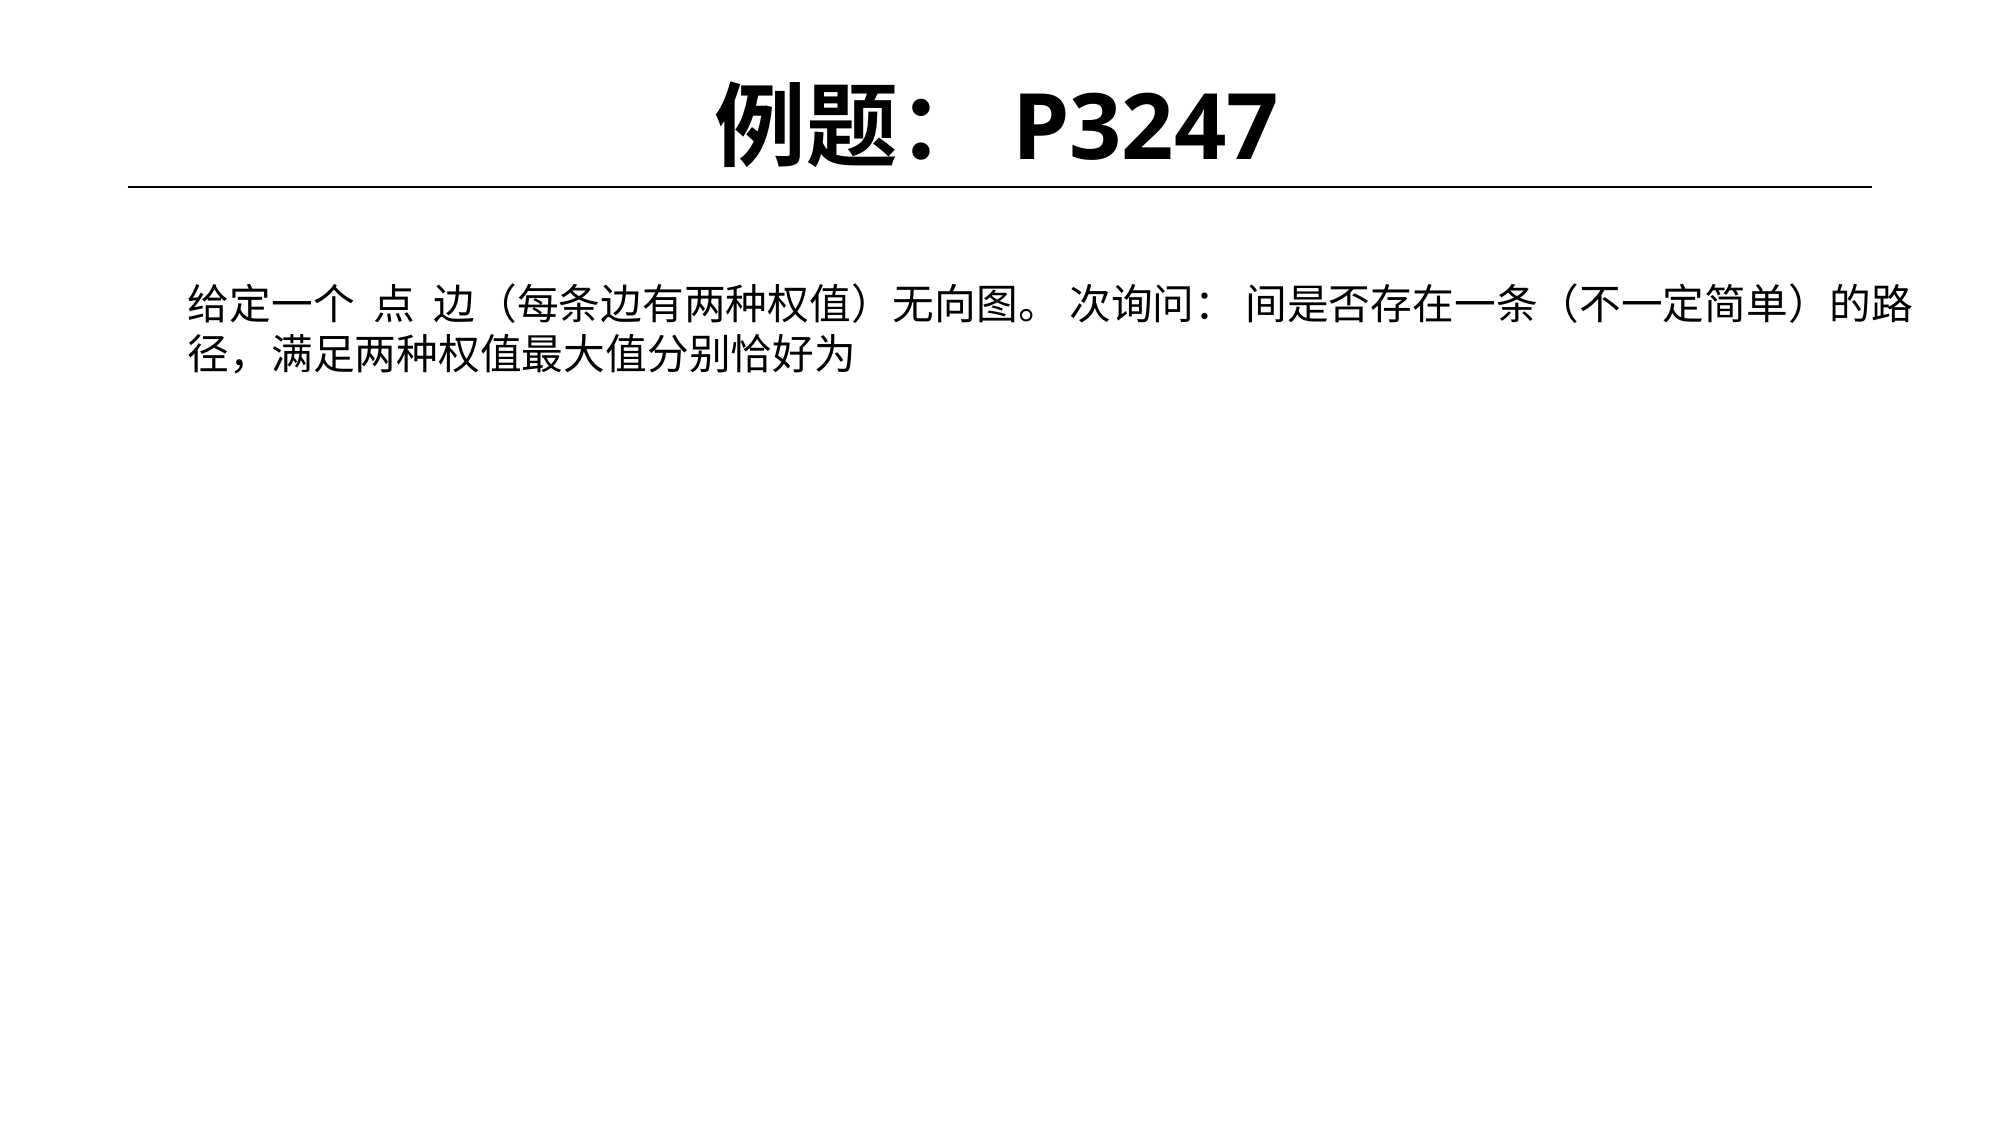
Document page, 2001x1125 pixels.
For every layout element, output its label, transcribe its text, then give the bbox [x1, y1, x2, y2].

title 例题：P3247 [122, 35, 1873, 188]
